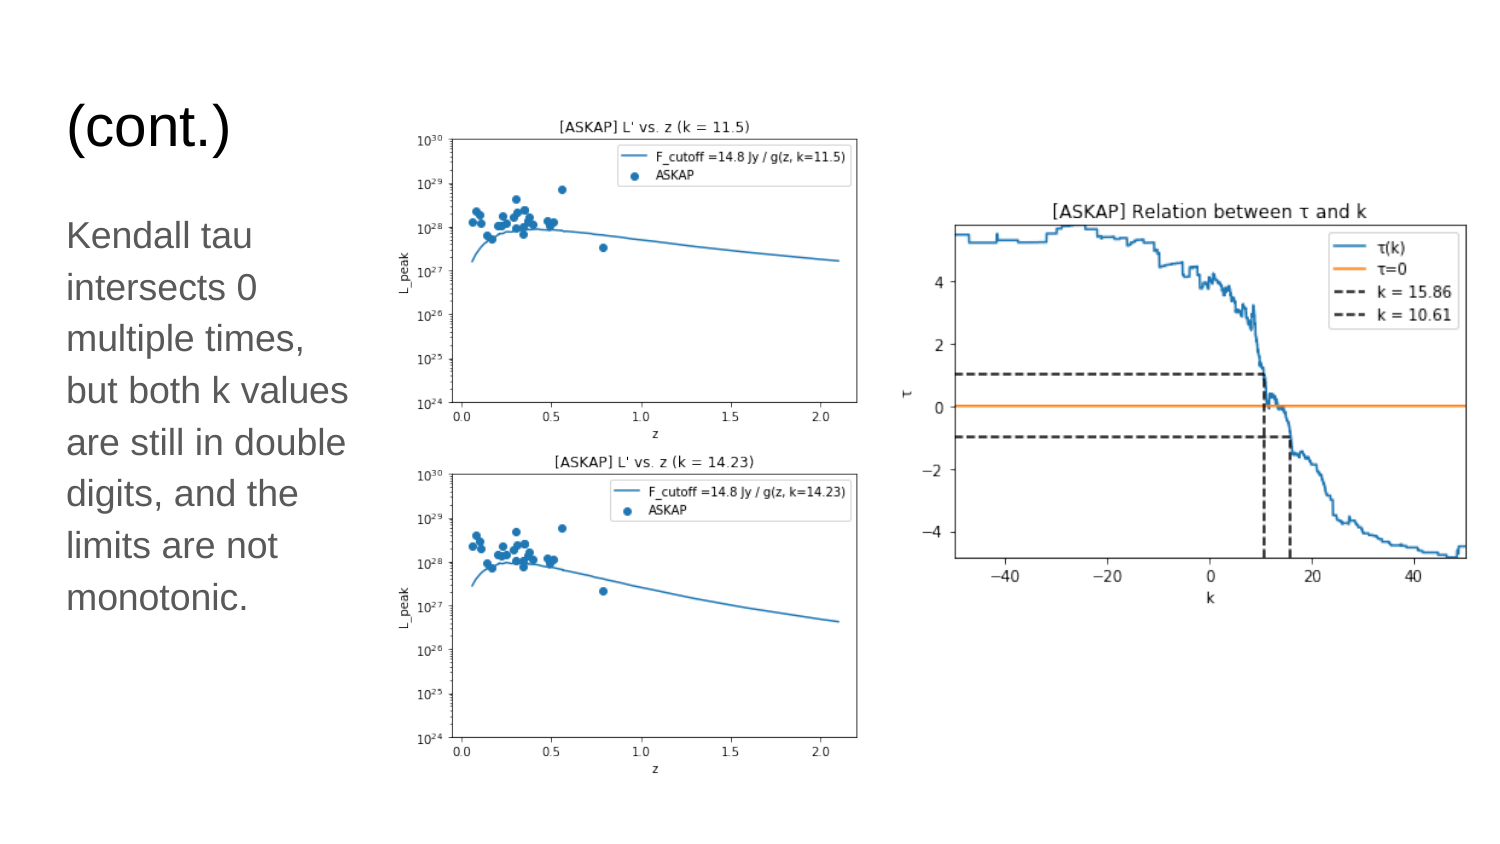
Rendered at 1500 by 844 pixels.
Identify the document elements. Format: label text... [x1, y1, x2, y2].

title (cont.) [51, 72, 1449, 167]
picture [889, 191, 1476, 616]
picture [389, 112, 866, 784]
list Kendall tau intersects 0 multiple times, but both k values are still in double digits, and the limits are not monotonic. [51, 189, 374, 750]
